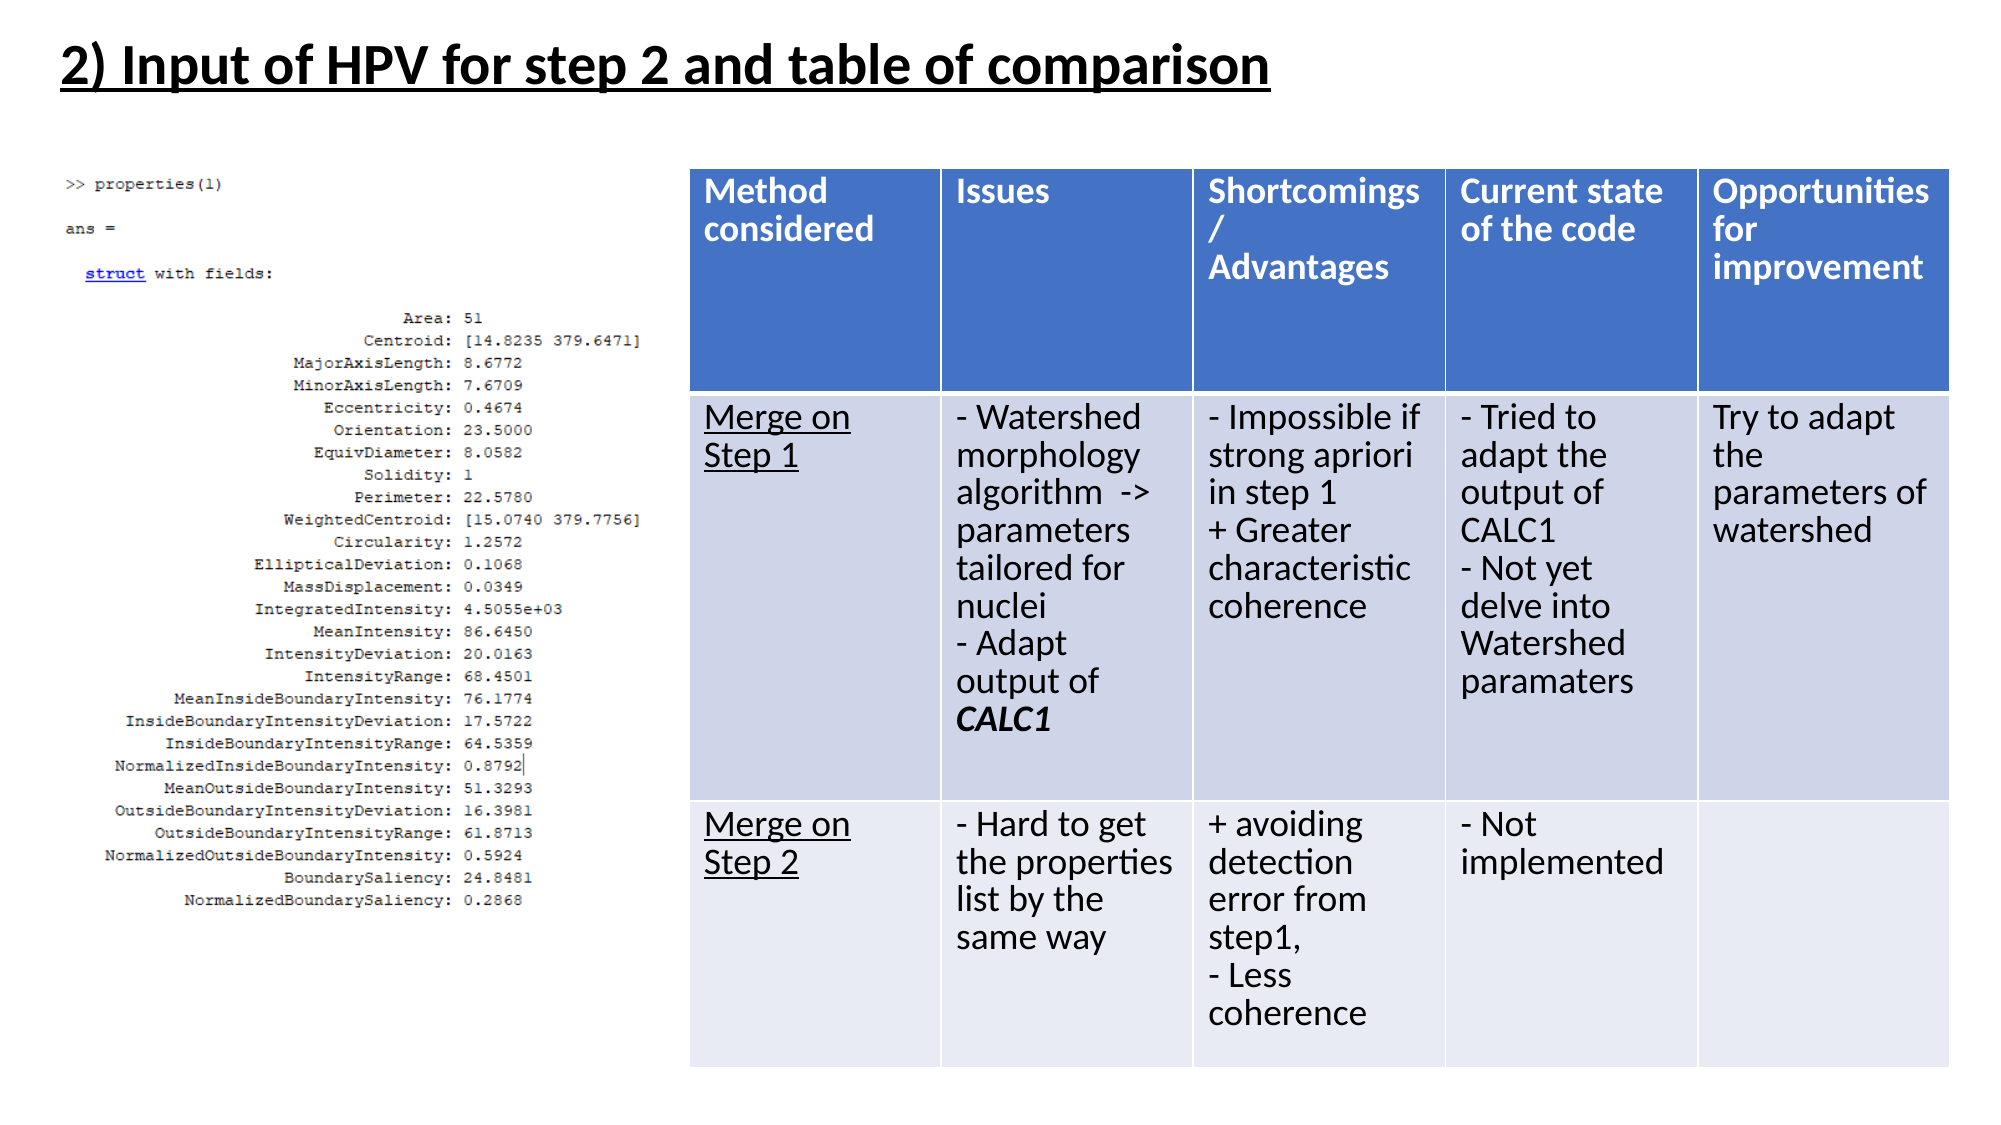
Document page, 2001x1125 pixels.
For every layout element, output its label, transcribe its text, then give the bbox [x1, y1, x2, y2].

table_cell + avoiding detection error from step1, - Less coherence [1194, 802, 1445, 1067]
table_cell - Impossible if strong apriori in step 1 + Greater characteristic coherence [1194, 396, 1445, 800]
table_header Method considered [690, 169, 940, 391]
table_header Issues [942, 169, 1192, 391]
table_cell - Not implemented [1446, 802, 1697, 1067]
table_cell Try to adapt the parameters of watershed [1699, 396, 1949, 800]
table_cell Merge on Step 1 [690, 396, 940, 800]
table_header Current state of the code [1446, 169, 1697, 391]
table_cell [1699, 802, 1949, 1067]
list 2) Input of HPV for step 2 and table of comparison [45, 26, 1587, 170]
table_header Shortcomings / Advantages [1194, 169, 1445, 391]
table_cell - Watershed morphology algorithm -> parameters tailored for nuclei - Adapt output of CALC1 [942, 396, 1192, 800]
table_cell Merge on Step 2 [690, 802, 940, 1067]
picture [63, 169, 676, 930]
table_cell - Hard to get the properties list by the same way [942, 802, 1192, 1067]
table_header Opportunities for improvement [1699, 169, 1949, 391]
table_cell - Tried to adapt the output of CALC1 - Not yet delve into Watershed paramaters [1446, 396, 1697, 800]
